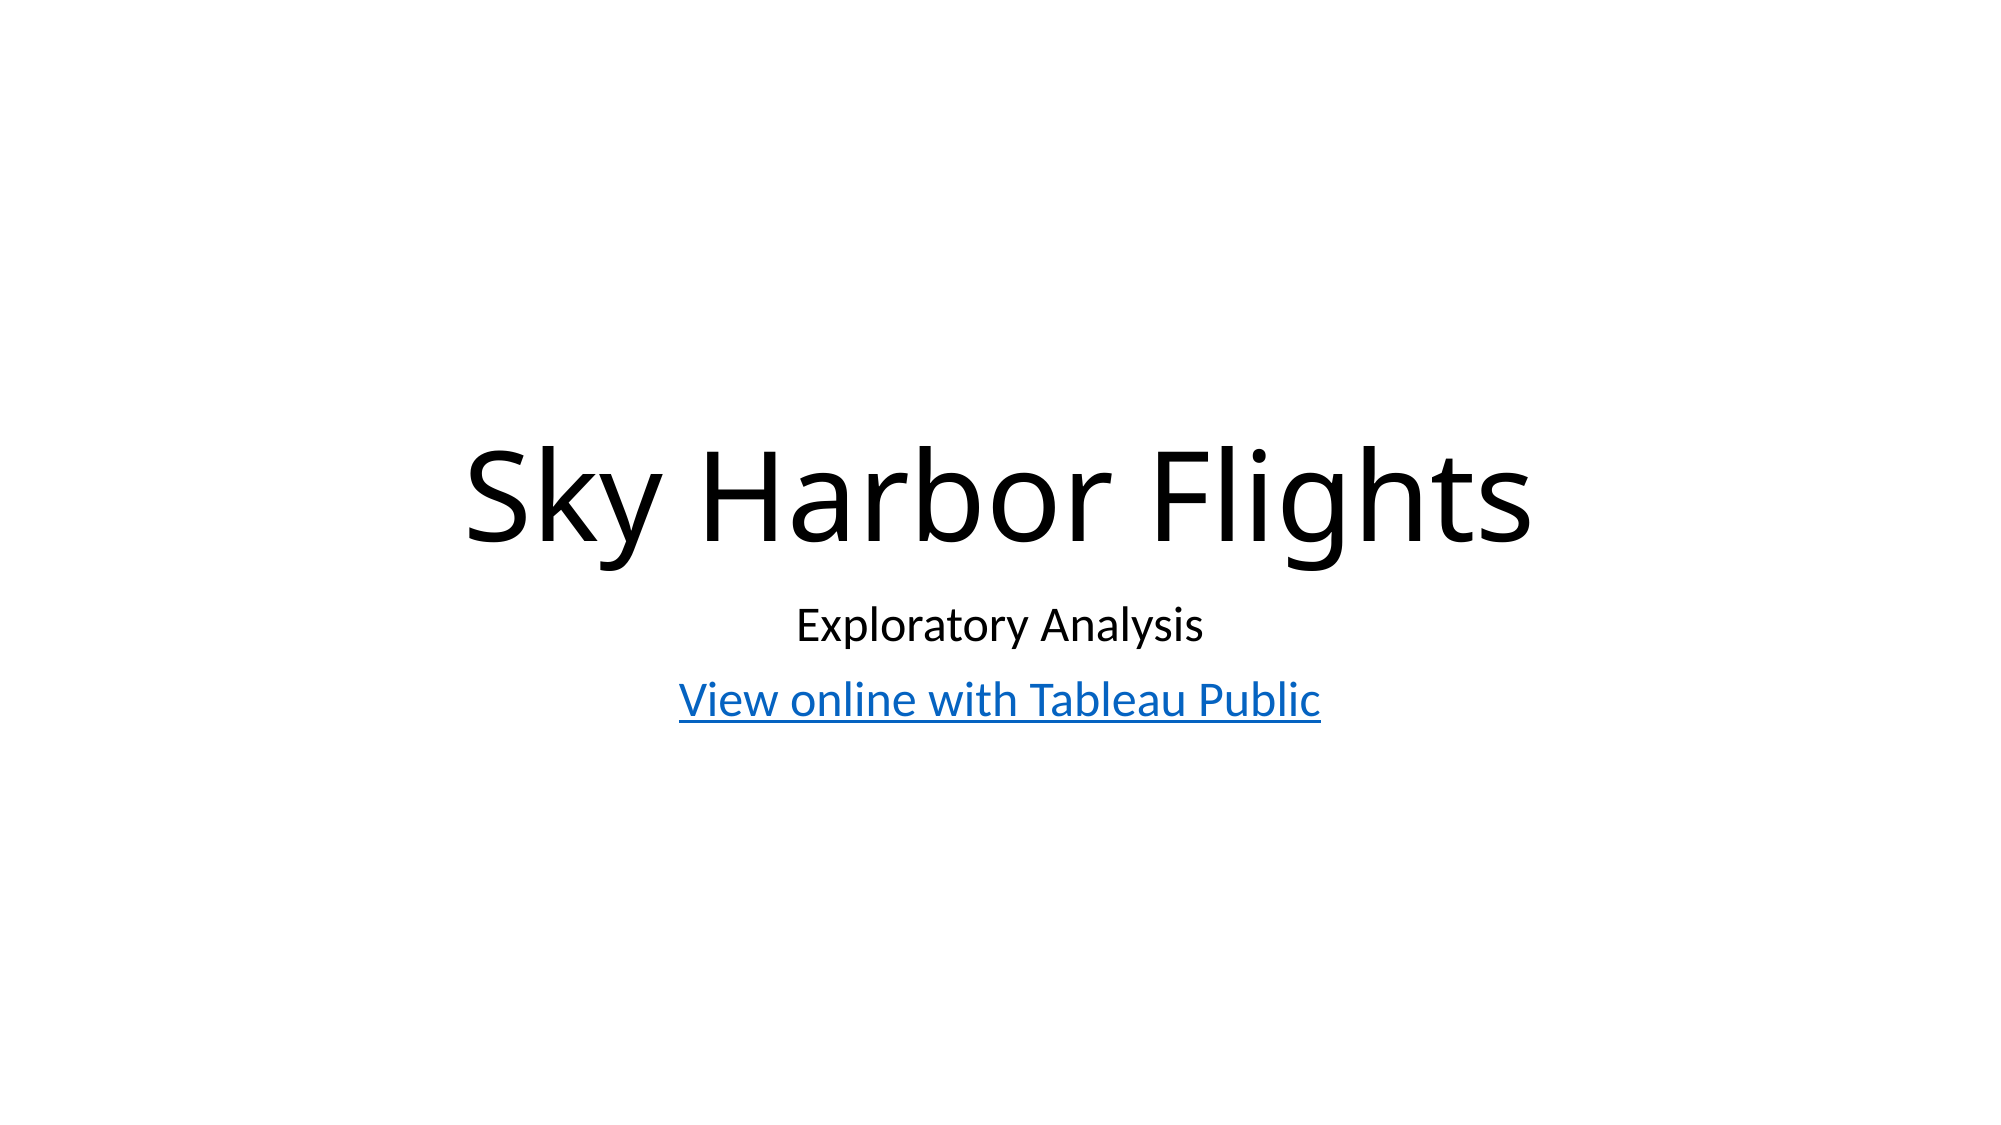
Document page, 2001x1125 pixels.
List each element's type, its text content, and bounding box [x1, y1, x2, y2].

title Sky Harbor Flights [249, 184, 1750, 576]
subtitle Exploratory Analysis View online with Tableau Public [249, 590, 1750, 863]
